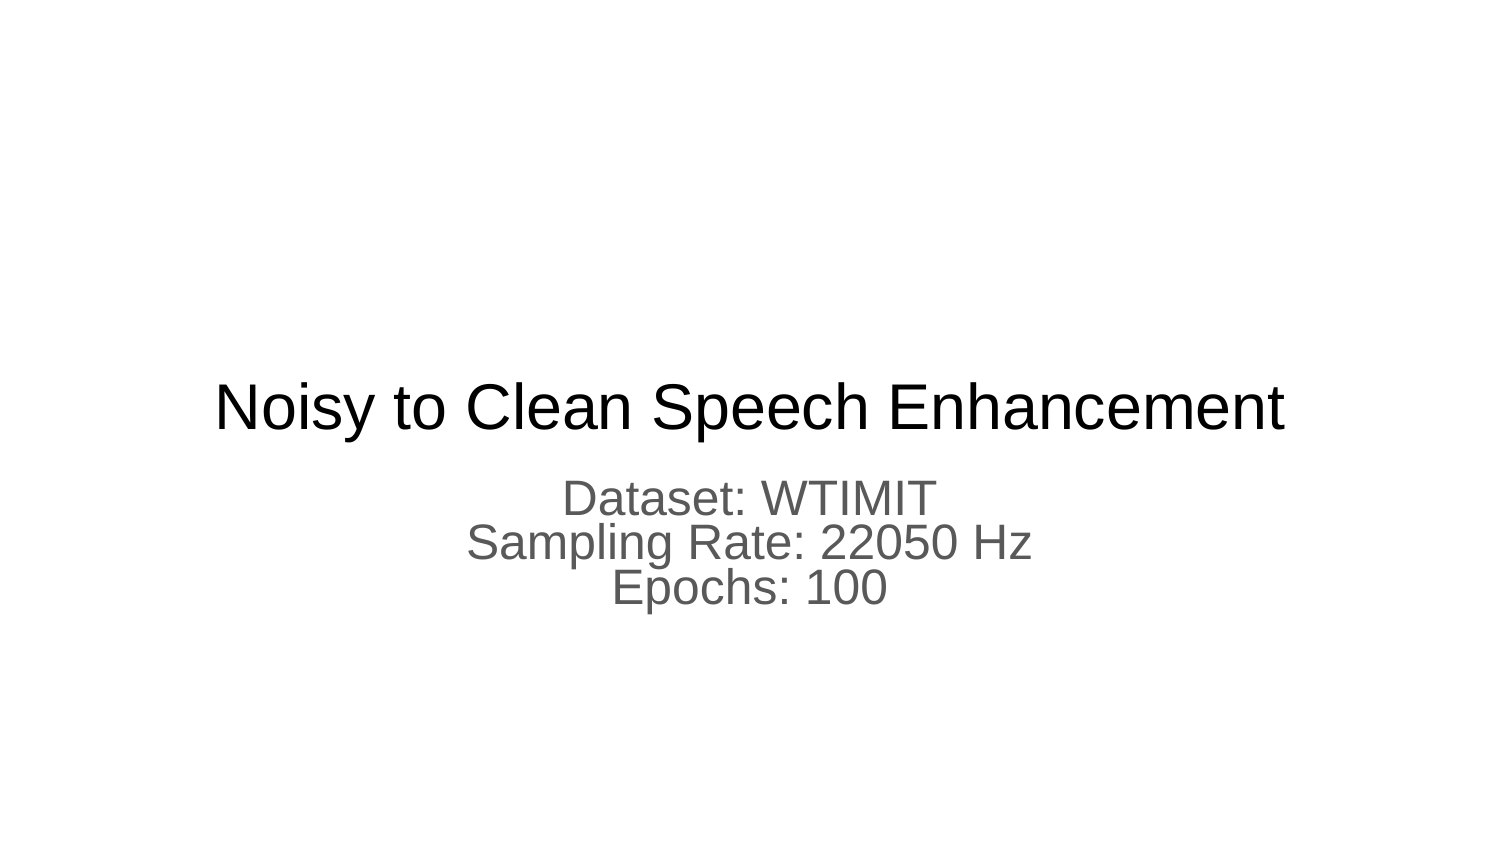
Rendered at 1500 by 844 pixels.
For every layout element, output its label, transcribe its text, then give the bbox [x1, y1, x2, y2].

subtitle Dataset: WTIMIT Sampling Rate: 22050 Hz Epochs: 100 [51, 464, 1449, 652]
title Noisy to Clean Speech Enhancement [51, 122, 1449, 459]
